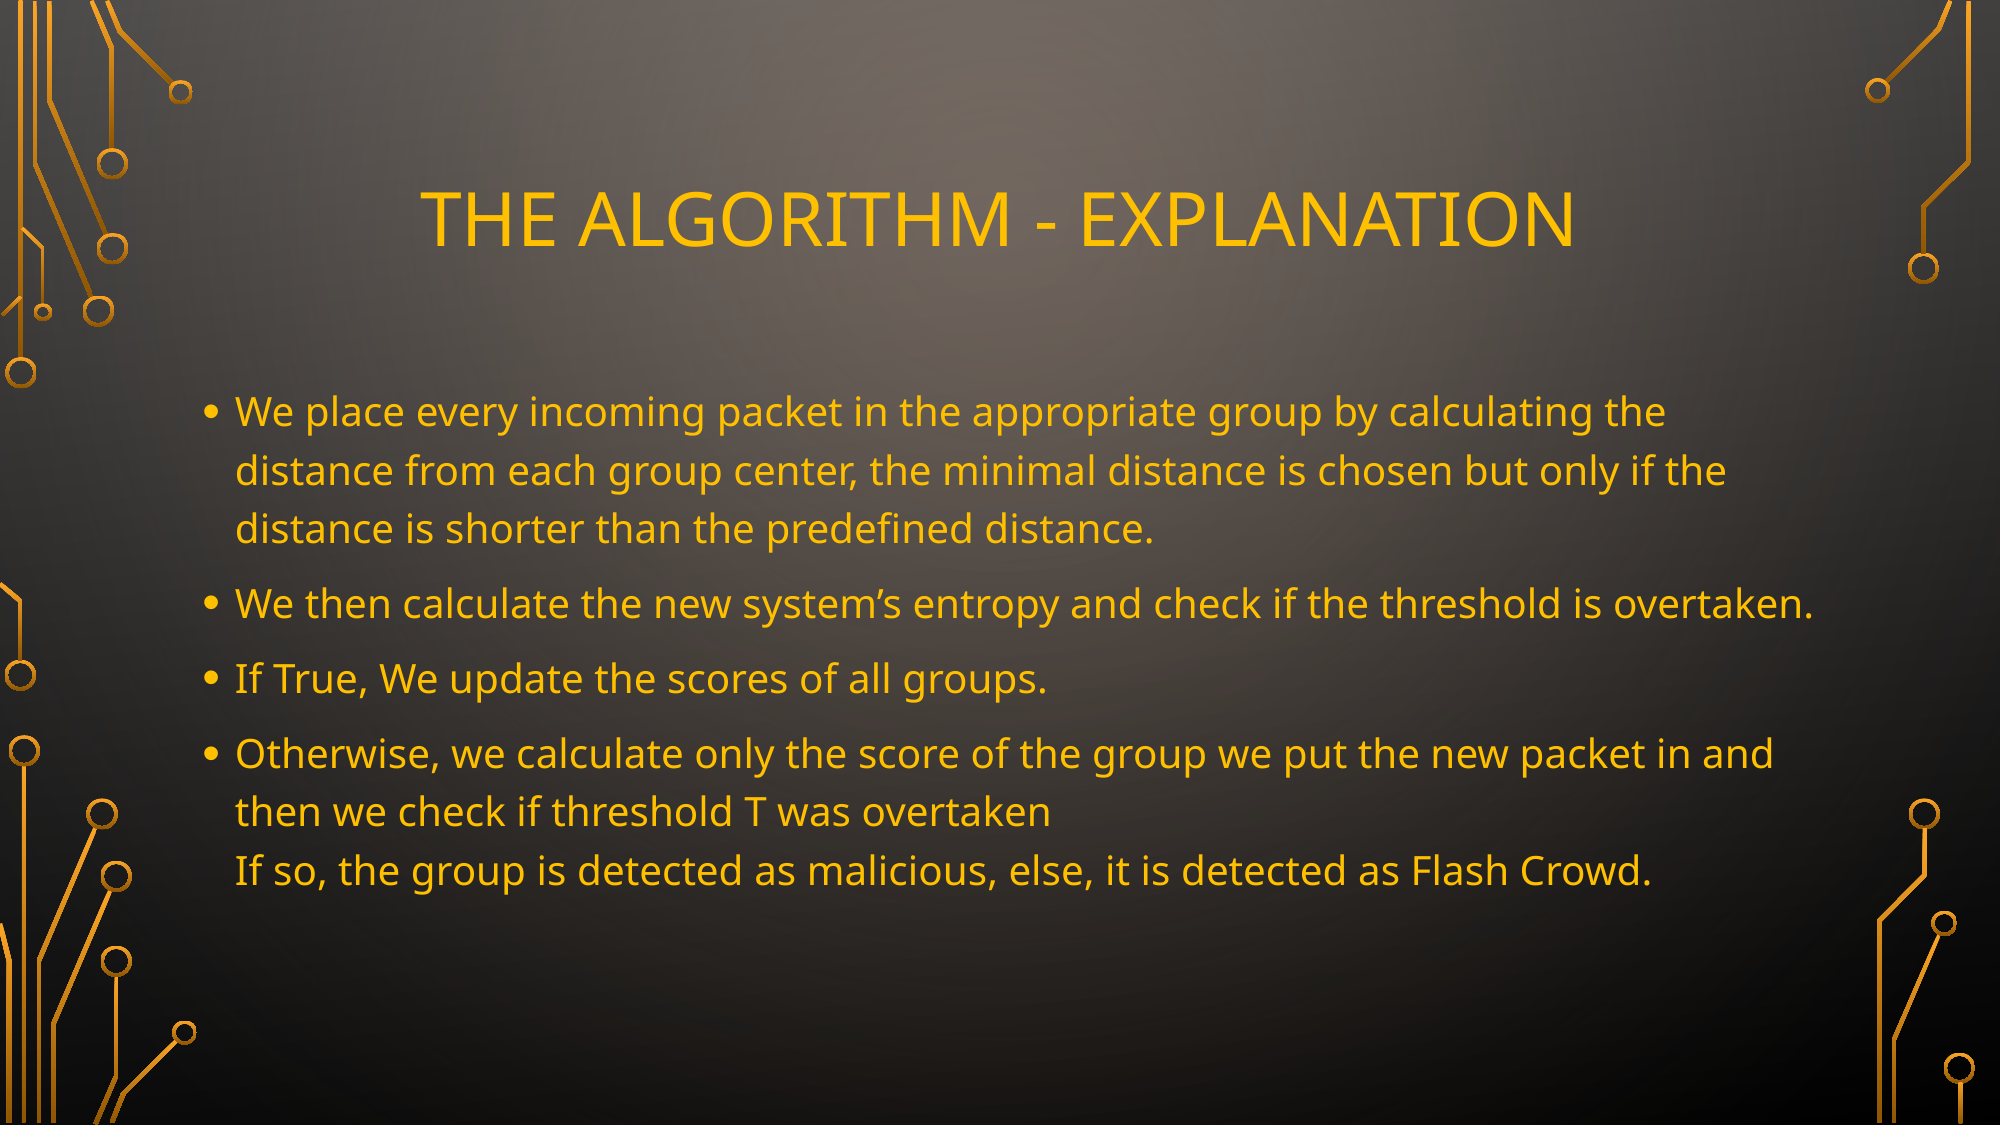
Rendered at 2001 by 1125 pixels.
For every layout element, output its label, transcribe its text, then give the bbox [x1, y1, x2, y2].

list We place every incoming packet in the appropriate group by calculating the distance from each group center, the minimal distance is chosen but only if the distance is shorter than the predefined distance. We then calculate the new system’s entropy and check if the threshold is overtaken. If True, We update the scores of all groups. Otherwise, we calculate only the score of the group we put the new packet in and then we check if threshold T was overtaken If so, the group is detected as malicious, else, it is detected as Flash Crowd. [187, 369, 1848, 950]
title The algorithm - explanation [187, 101, 1813, 344]
